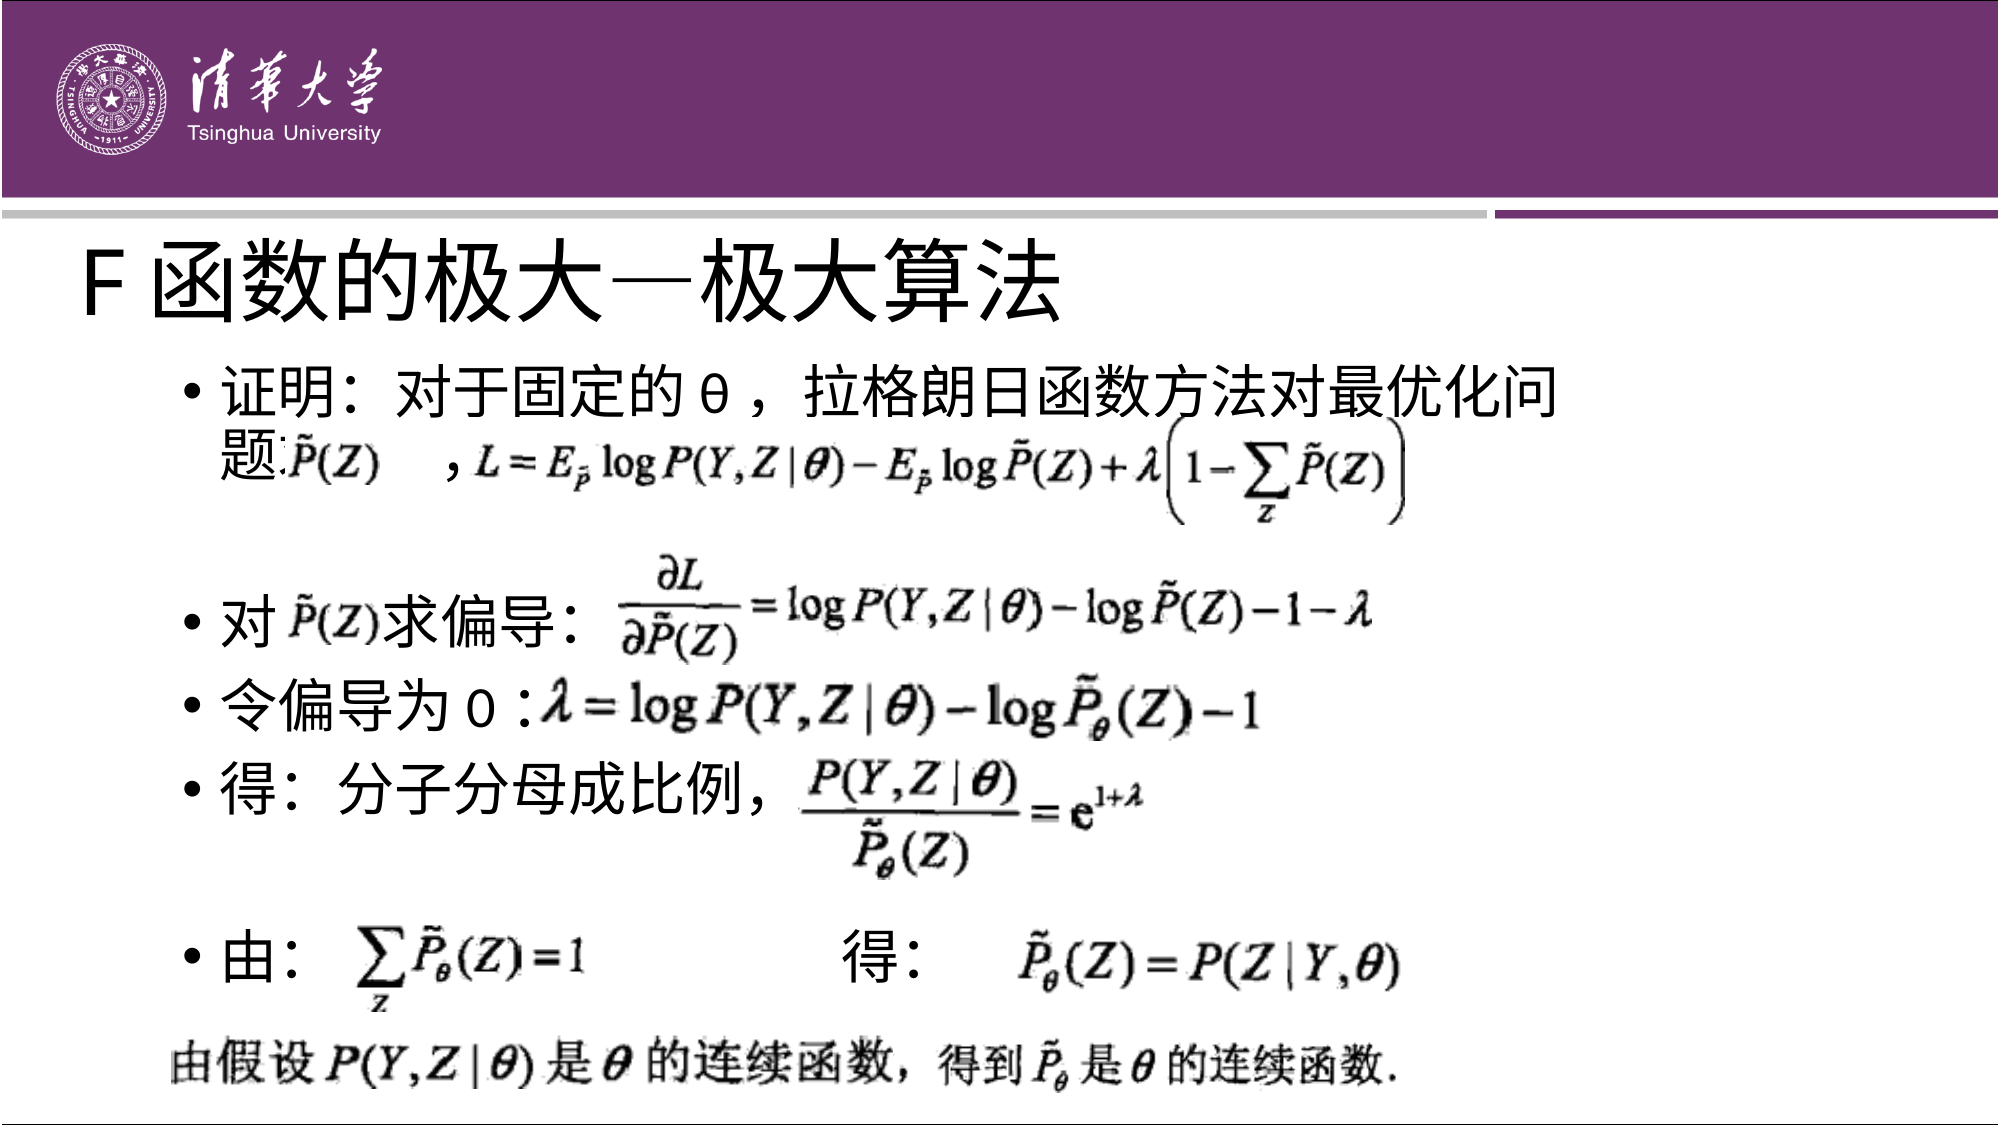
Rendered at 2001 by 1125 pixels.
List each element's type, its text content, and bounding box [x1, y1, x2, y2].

picture [2, 0, 1998, 1125]
picture [1010, 917, 1405, 1000]
picture [171, 1034, 1405, 1093]
picture [350, 914, 589, 1012]
text_box F函数的极大—极大算法 [63, 177, 1789, 395]
picture [798, 751, 1148, 881]
list 证明：对于固定的θ，拉格朗日函数方法对最优化问题求 ， 对 求偏导： 令偏导为0： 得：分子分母成比例， 由： 得： [167, 395, 1594, 1125]
picture [285, 427, 380, 486]
picture [531, 669, 1268, 741]
picture [285, 587, 380, 645]
picture [618, 546, 1372, 665]
picture [465, 417, 1405, 525]
